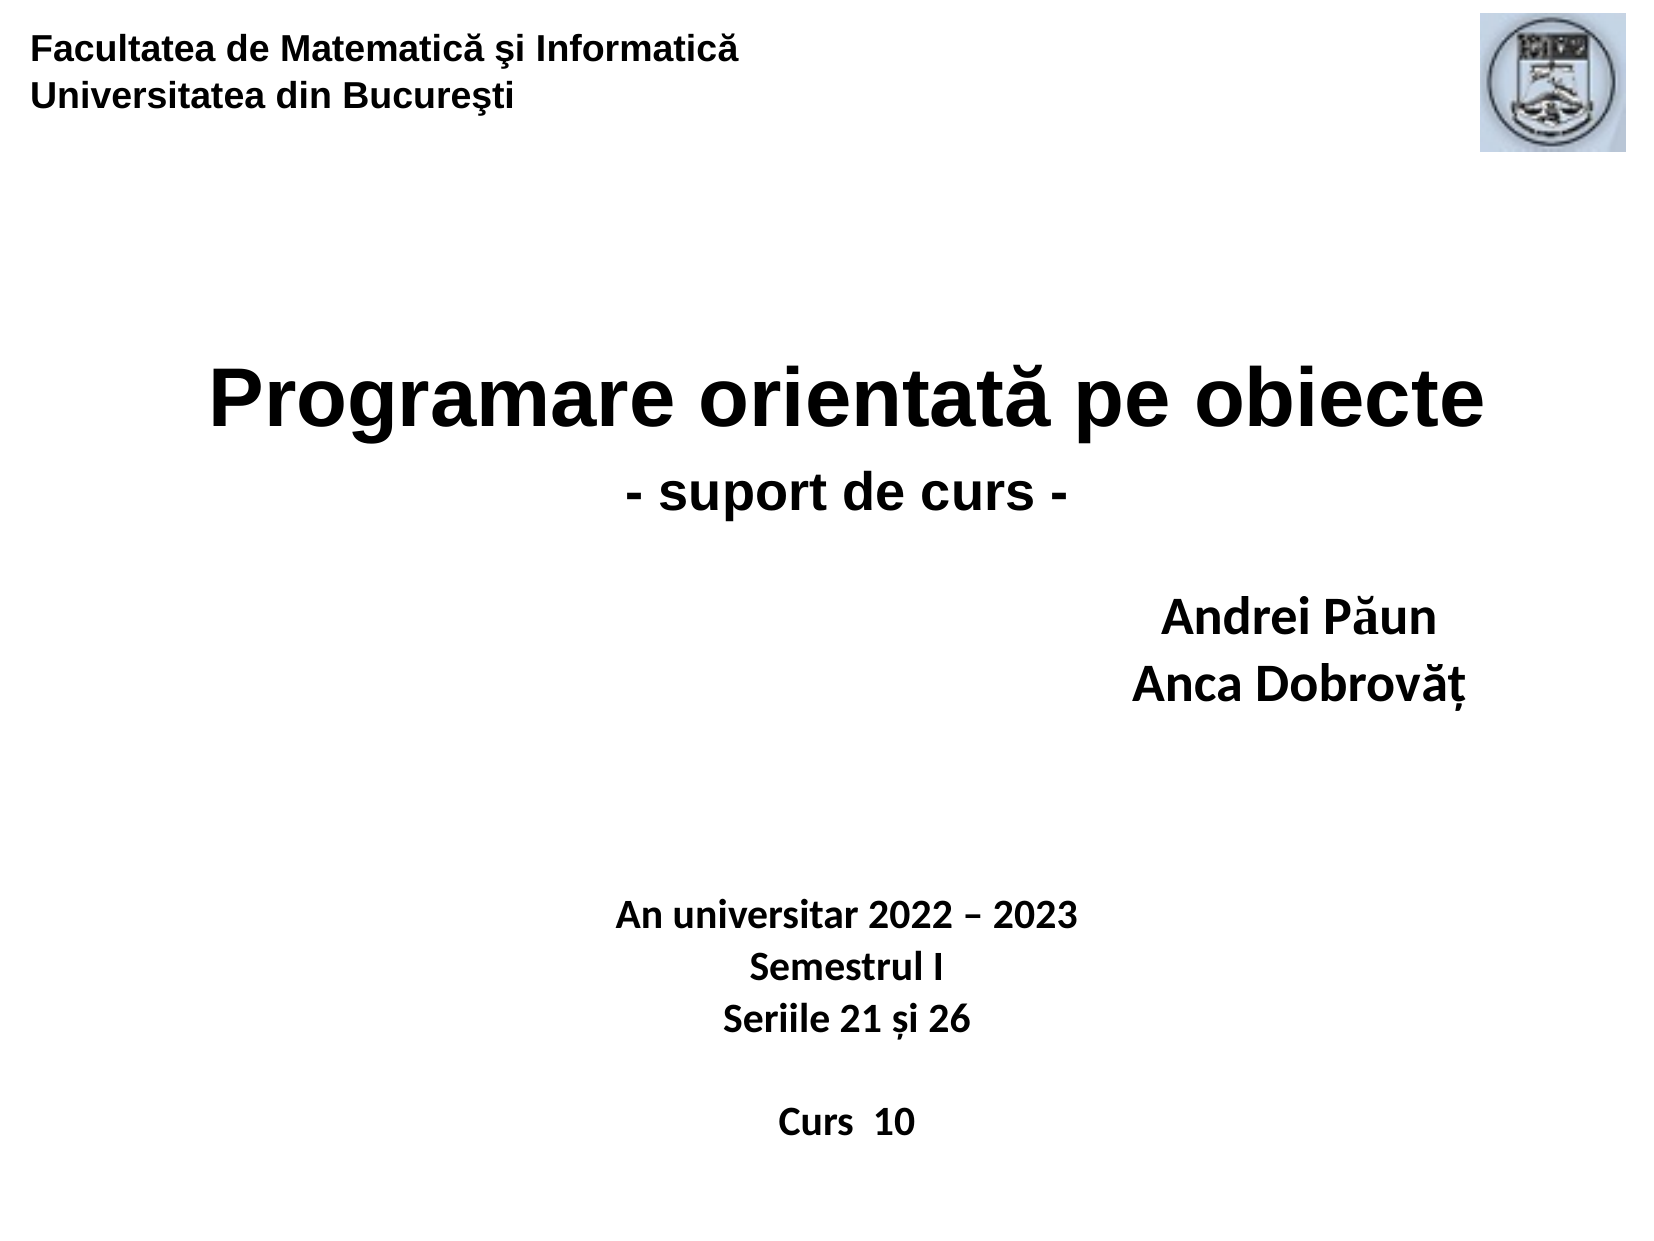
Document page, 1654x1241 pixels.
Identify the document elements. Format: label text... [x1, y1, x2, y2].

text_box Programare orientată pe obiecte - suport de curs - [158, 303, 1536, 546]
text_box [514, 582, 1583, 1146]
text_box Facultatea de Matematică şi Informatică Universitatea din Bucureşti [13, 13, 841, 122]
picture [1480, 13, 1626, 152]
